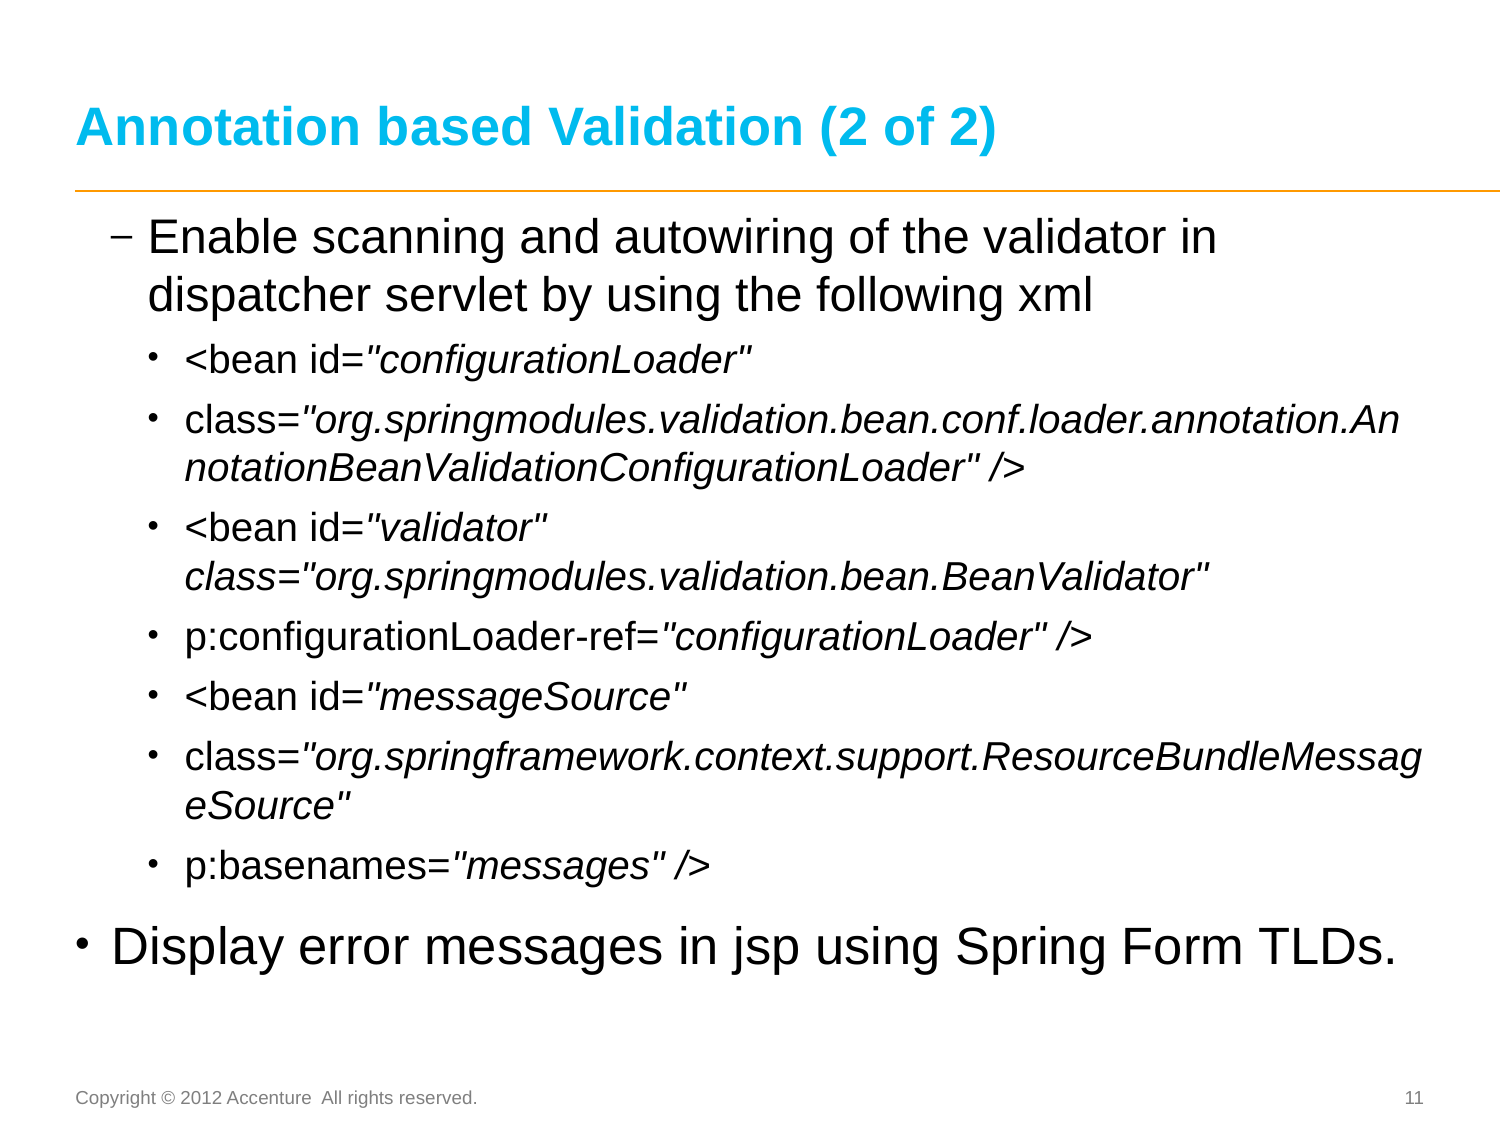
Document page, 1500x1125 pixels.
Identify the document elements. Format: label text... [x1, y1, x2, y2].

title Annotation based Validation (2 of 2) [75, 27, 1422, 157]
list Enable scanning and autowiring of the validator in dispatcher servlet by using the following xml <bean id="configurationLoader" class="org.springmodules.validation.bean.conf.loader.annotation.AnnotationBeanValidationConfigurationLoader" /> <bean id="validator" class="org.springmodules.validation.bean.BeanValidator" p:configurationLoader-ref="configurationLoader" /> <bean id="messageSource" class="org.springframework.context.support.ResourceBundleMessageSource" p:basenames="messages" /> Display error messages in jsp using Spring Form TLDs. [75, 204, 1425, 1018]
